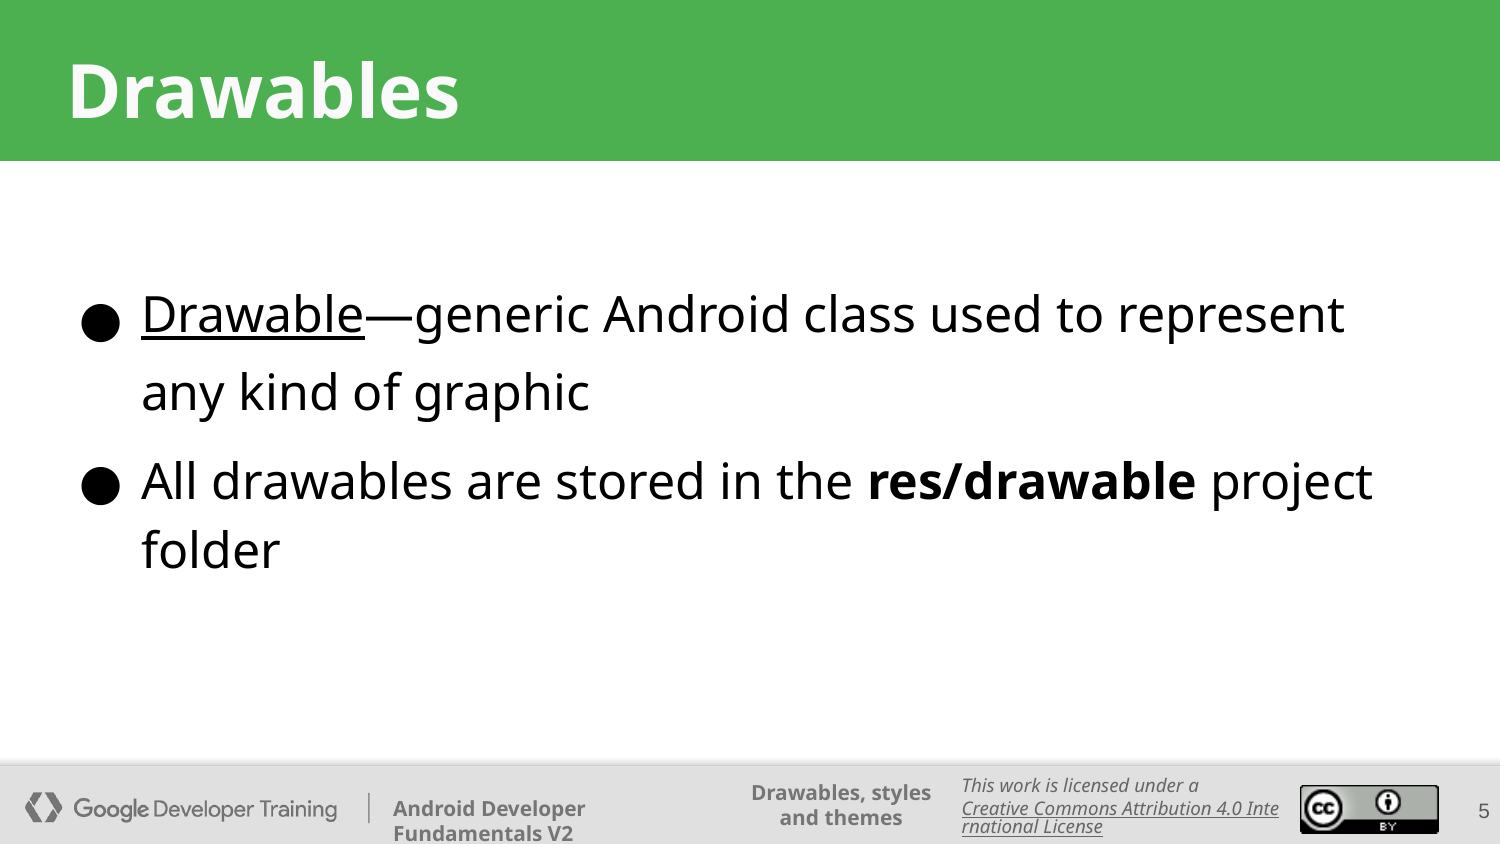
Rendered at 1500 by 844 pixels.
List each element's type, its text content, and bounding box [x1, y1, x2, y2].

title Drawables [51, 28, 1449, 122]
list Drawable—generic Android class used to represent any kind of graphic All drawables are stored in the res/drawable project folder [51, 176, 1449, 737]
picture [0, 161, 1500, 844]
slide_number ‹#› [1414, 777, 1500, 842]
